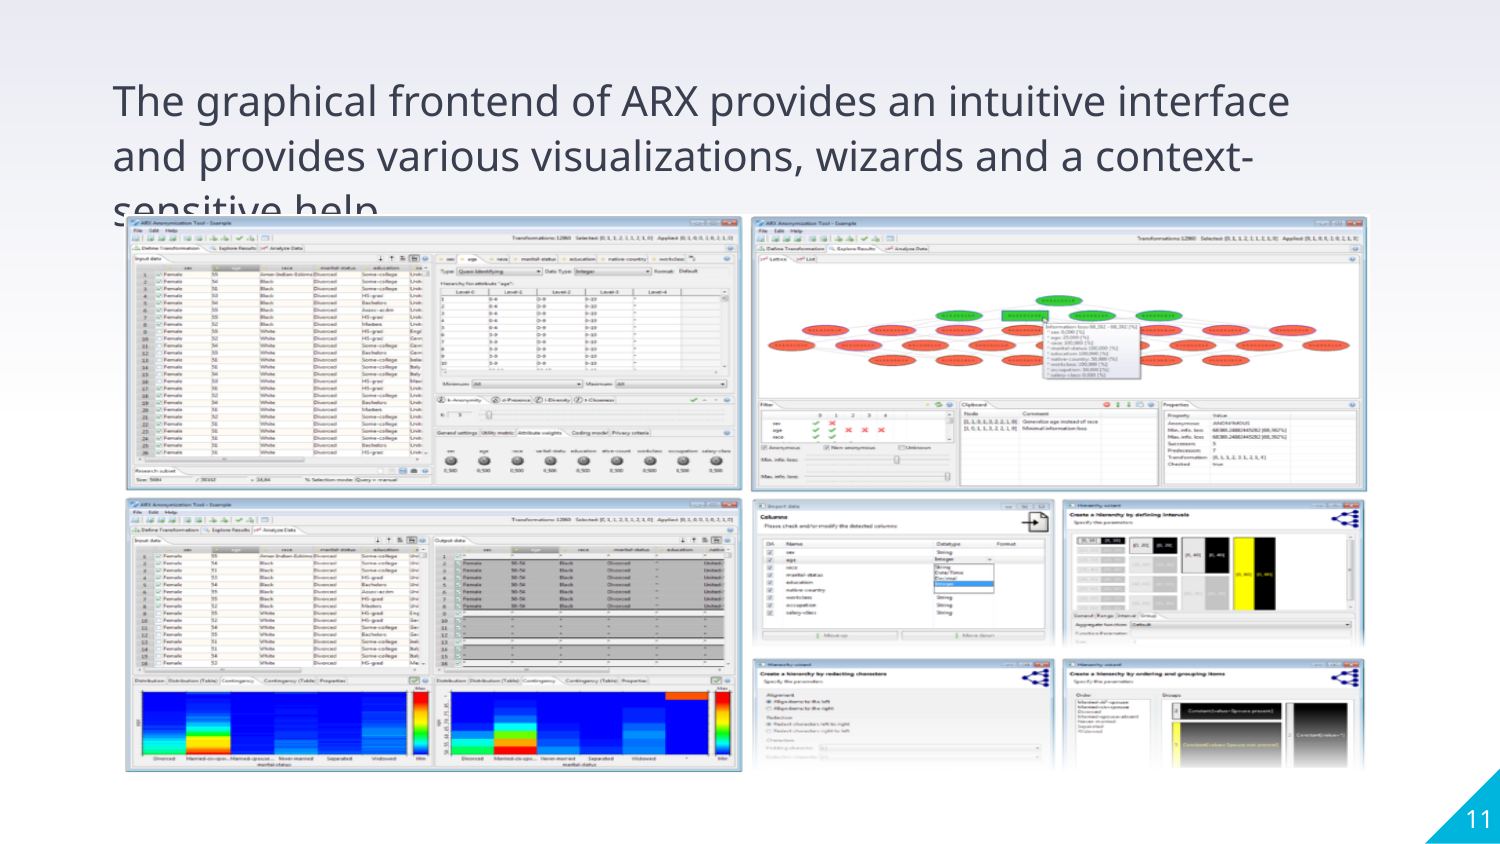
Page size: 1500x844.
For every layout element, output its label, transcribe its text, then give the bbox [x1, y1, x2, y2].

picture [124, 214, 1370, 775]
slide_number 11 [1418, 760, 1494, 838]
subtitle The graphical frontend of ARX provides an intuitive interface and provides various visualizations, wizards and a context-sensitive help. [112, 69, 1357, 241]
